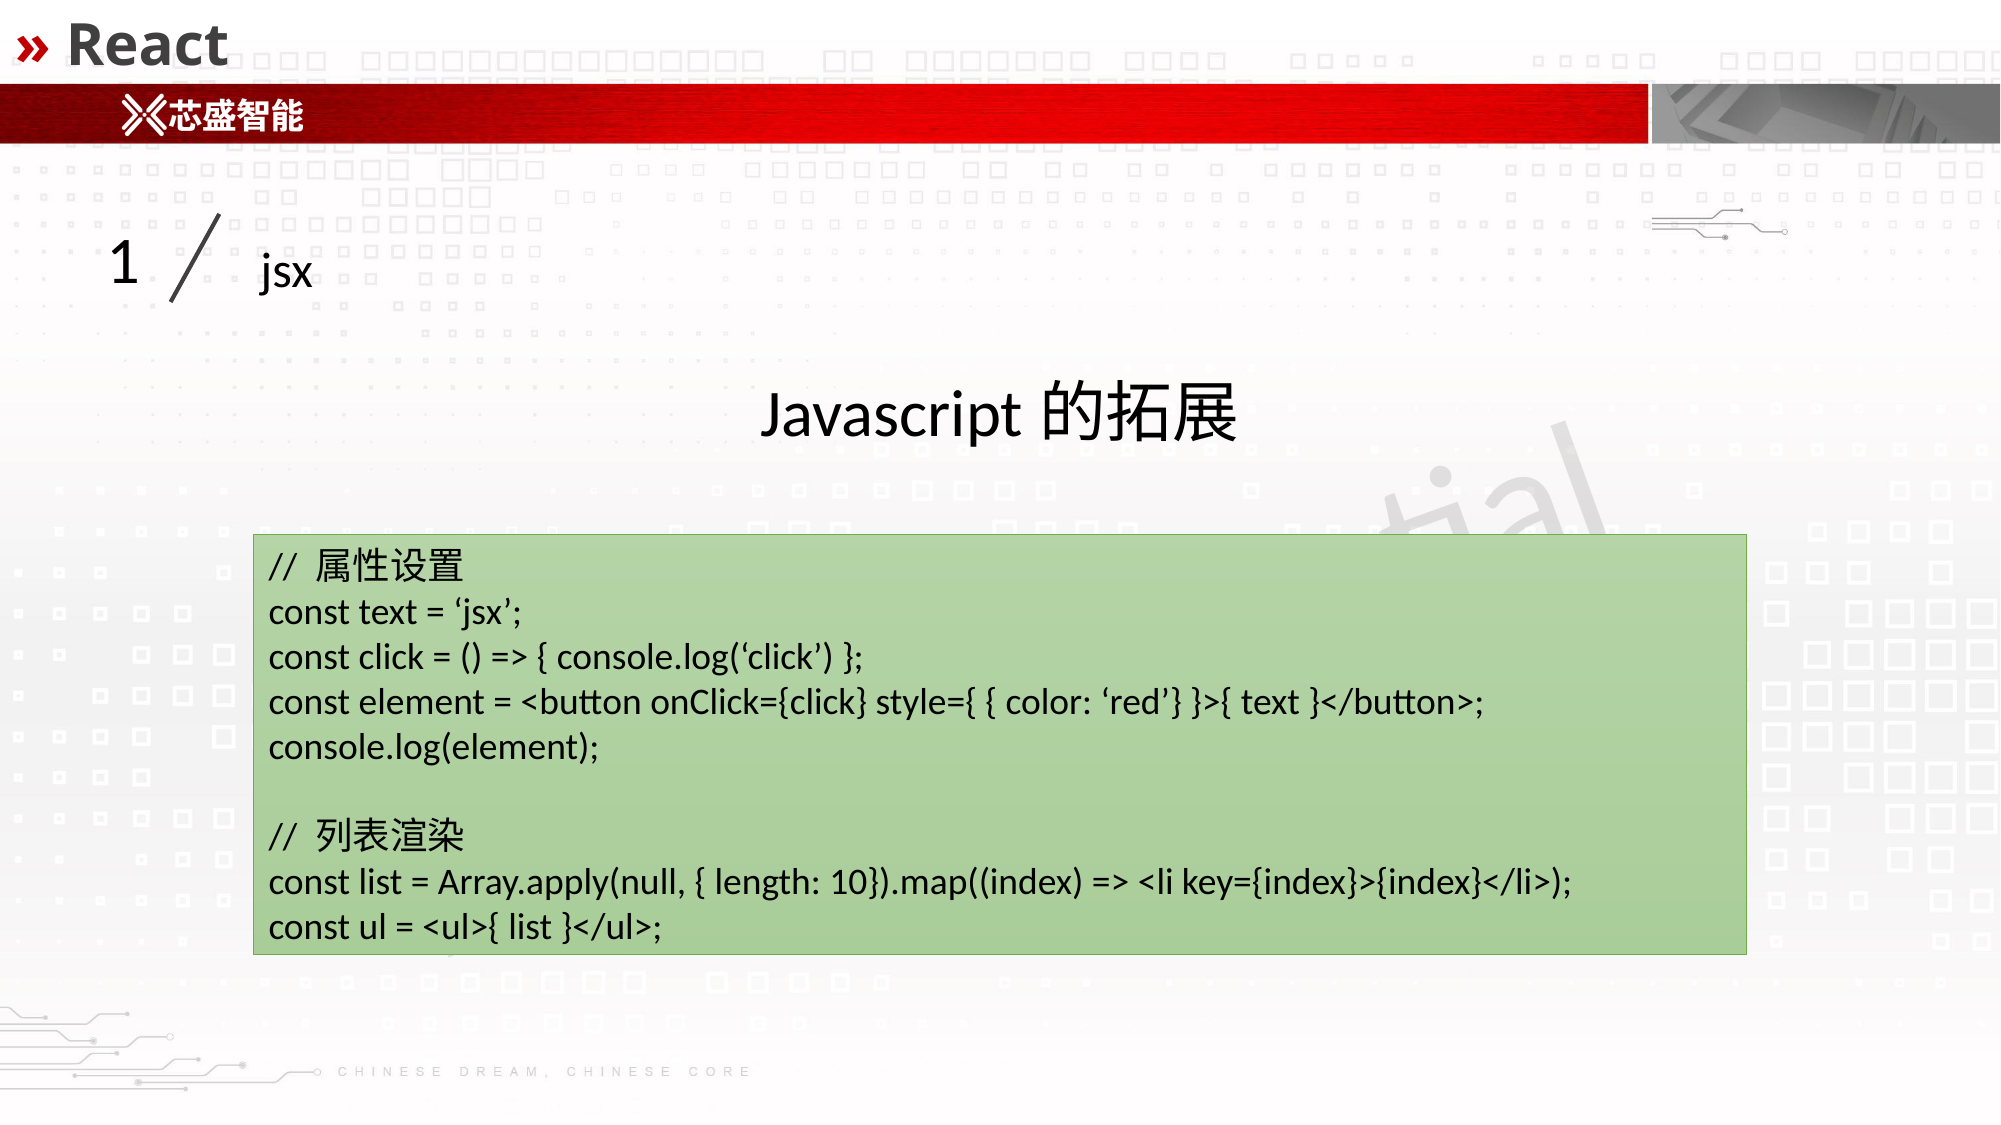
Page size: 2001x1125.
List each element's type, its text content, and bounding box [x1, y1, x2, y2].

text_box 1 [91, 209, 145, 305]
text_box » React [0, 0, 815, 85]
text_box Javascript的拓展 [745, 362, 1255, 458]
picture [0, 0, 2001, 1125]
text_box jsx [245, 230, 1656, 305]
text_box // 属性设置 const text = ‘jsx’; const click = () => { console.log(‘click’) }; const element = <button onClick={click} style={ { color: ‘red’} }>{ text }</button>; console.log(element); // 列表渲染 const list = Array.apply(null, { length: 10}).map((index) => <li key={index}>{index}</li>); const ul = <ul>{ list }</ul>; [253, 534, 1747, 955]
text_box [170, 213, 220, 302]
